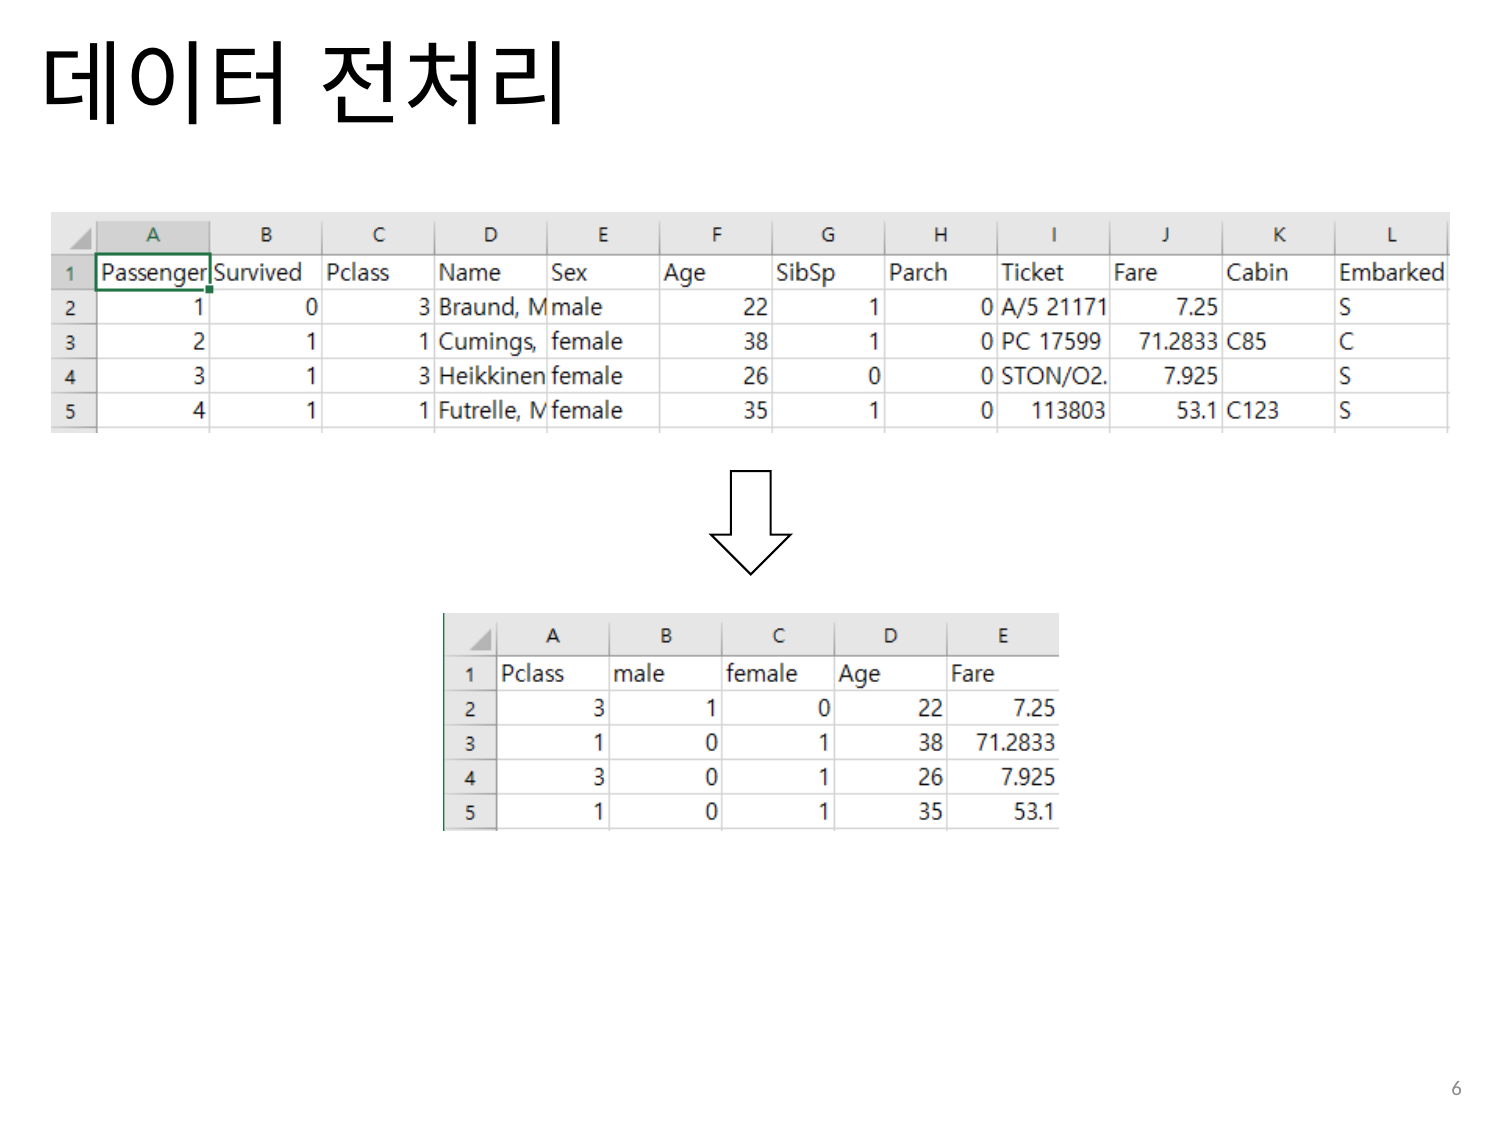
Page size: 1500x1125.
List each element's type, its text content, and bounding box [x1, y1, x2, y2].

slide_number 6 [1347, 1067, 1477, 1108]
picture [51, 212, 1450, 433]
title 데이터 전처리 [24, 17, 1477, 159]
text_box [708, 470, 794, 576]
picture [442, 613, 1059, 831]
